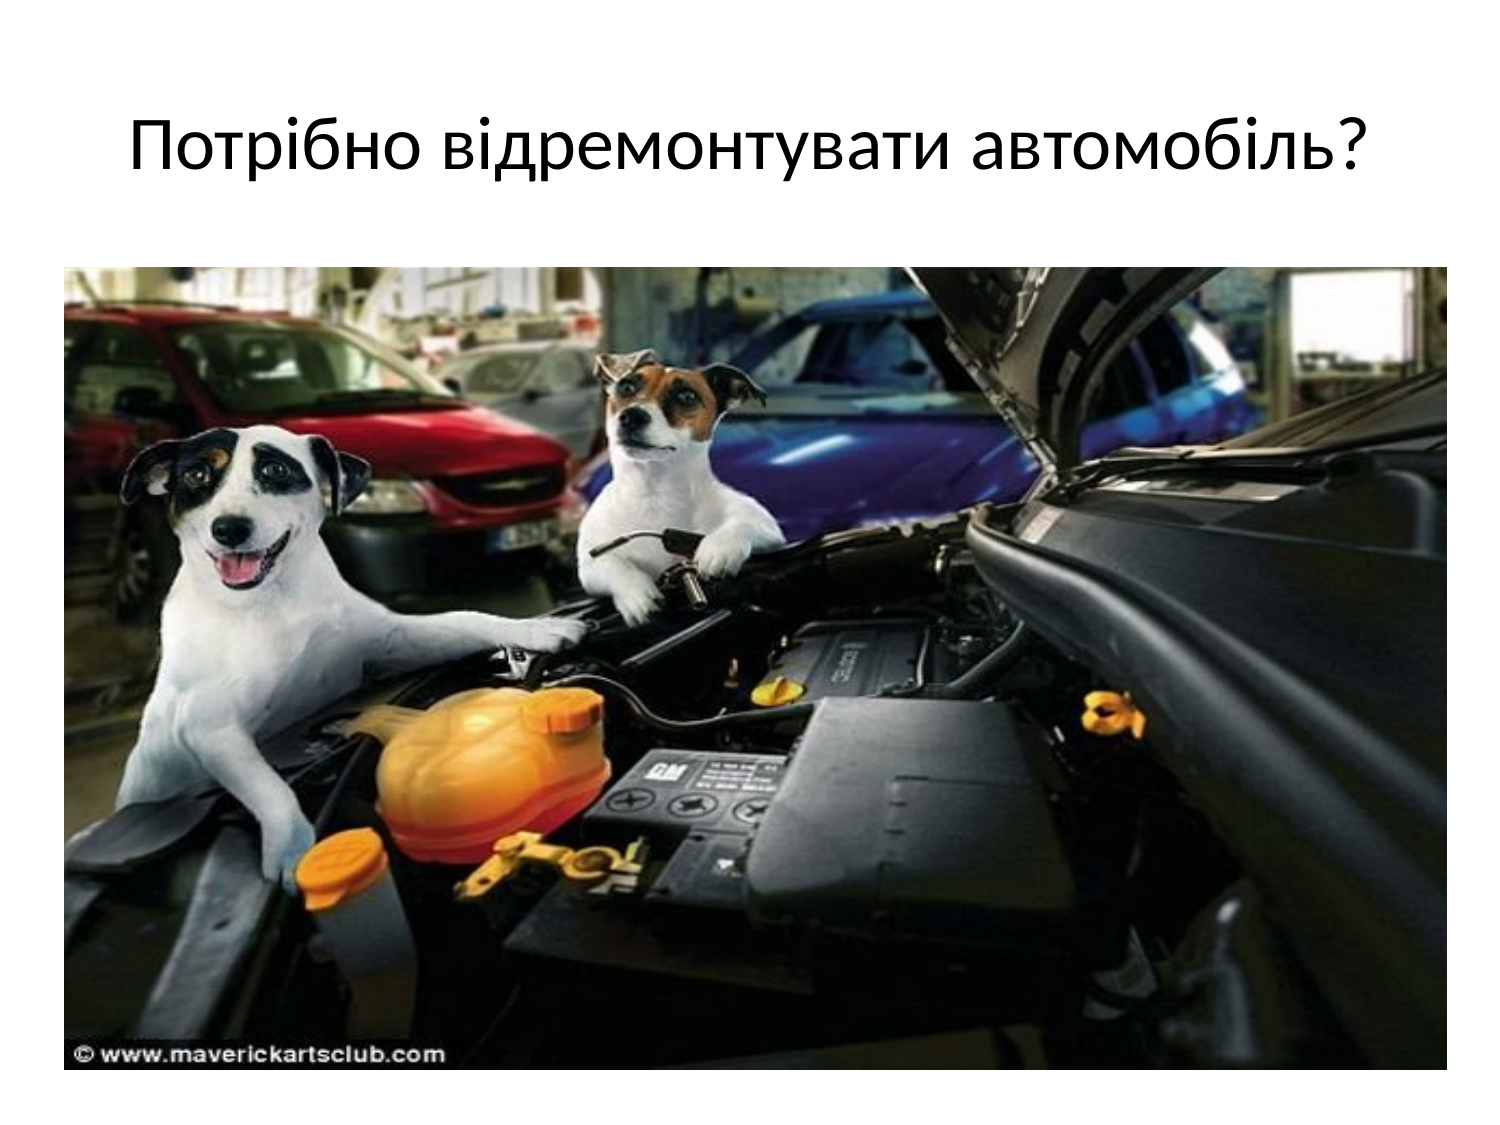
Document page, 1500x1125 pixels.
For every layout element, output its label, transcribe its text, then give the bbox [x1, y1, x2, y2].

picture [64, 266, 1448, 1070]
title Потрібно відремонтувати автомобіль? [75, 45, 1425, 233]
